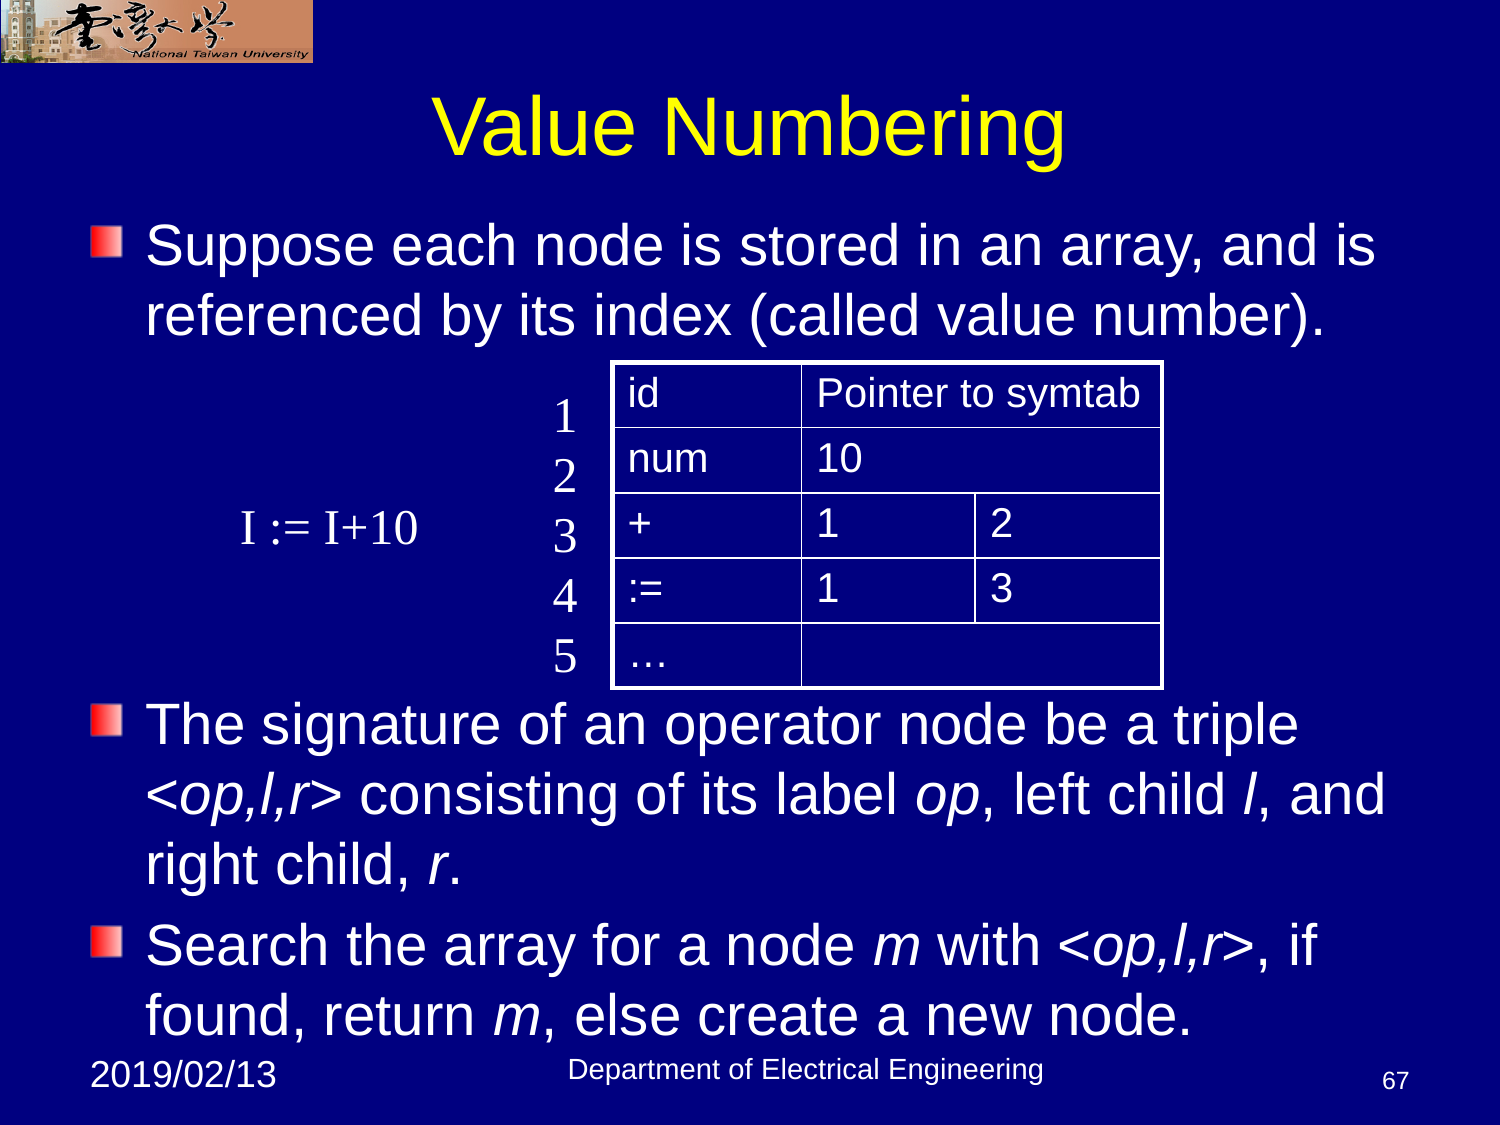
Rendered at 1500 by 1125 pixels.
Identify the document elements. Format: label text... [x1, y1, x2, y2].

table_header id [615, 365, 801, 427]
text_box I := I+10 [224, 487, 434, 563]
table_cell … [615, 624, 801, 686]
picture [1, 0, 313, 63]
table_cell num [615, 428, 801, 492]
picture [89, 224, 126, 261]
table_cell 3 [976, 559, 1160, 622]
table_cell 1 [802, 559, 974, 622]
table_cell 10 [802, 428, 1160, 492]
table_cell := [615, 559, 801, 622]
table_cell [802, 624, 1160, 686]
table_header Pointer to symtab [802, 365, 1160, 427]
title Value Numbering [74, 62, 1426, 183]
table_cell 2 [976, 494, 1160, 557]
footer Department of Electrical Engineering [299, 1042, 1313, 1093]
text_box 1 2 3 4 5 [537, 374, 593, 690]
list Suppose each node is stored in an array, and is referenced by its index (called value number). The signature of an operator node be a triple <op,l,r> consisting of its label op, left child l, and right child, r. Search the array for a node m with <op,l,r>, if found, return m, else create a new node. [73, 199, 1426, 1125]
table_cell + [615, 494, 801, 557]
table_cell 1 [802, 494, 974, 557]
picture [89, 924, 126, 961]
picture [89, 702, 126, 740]
